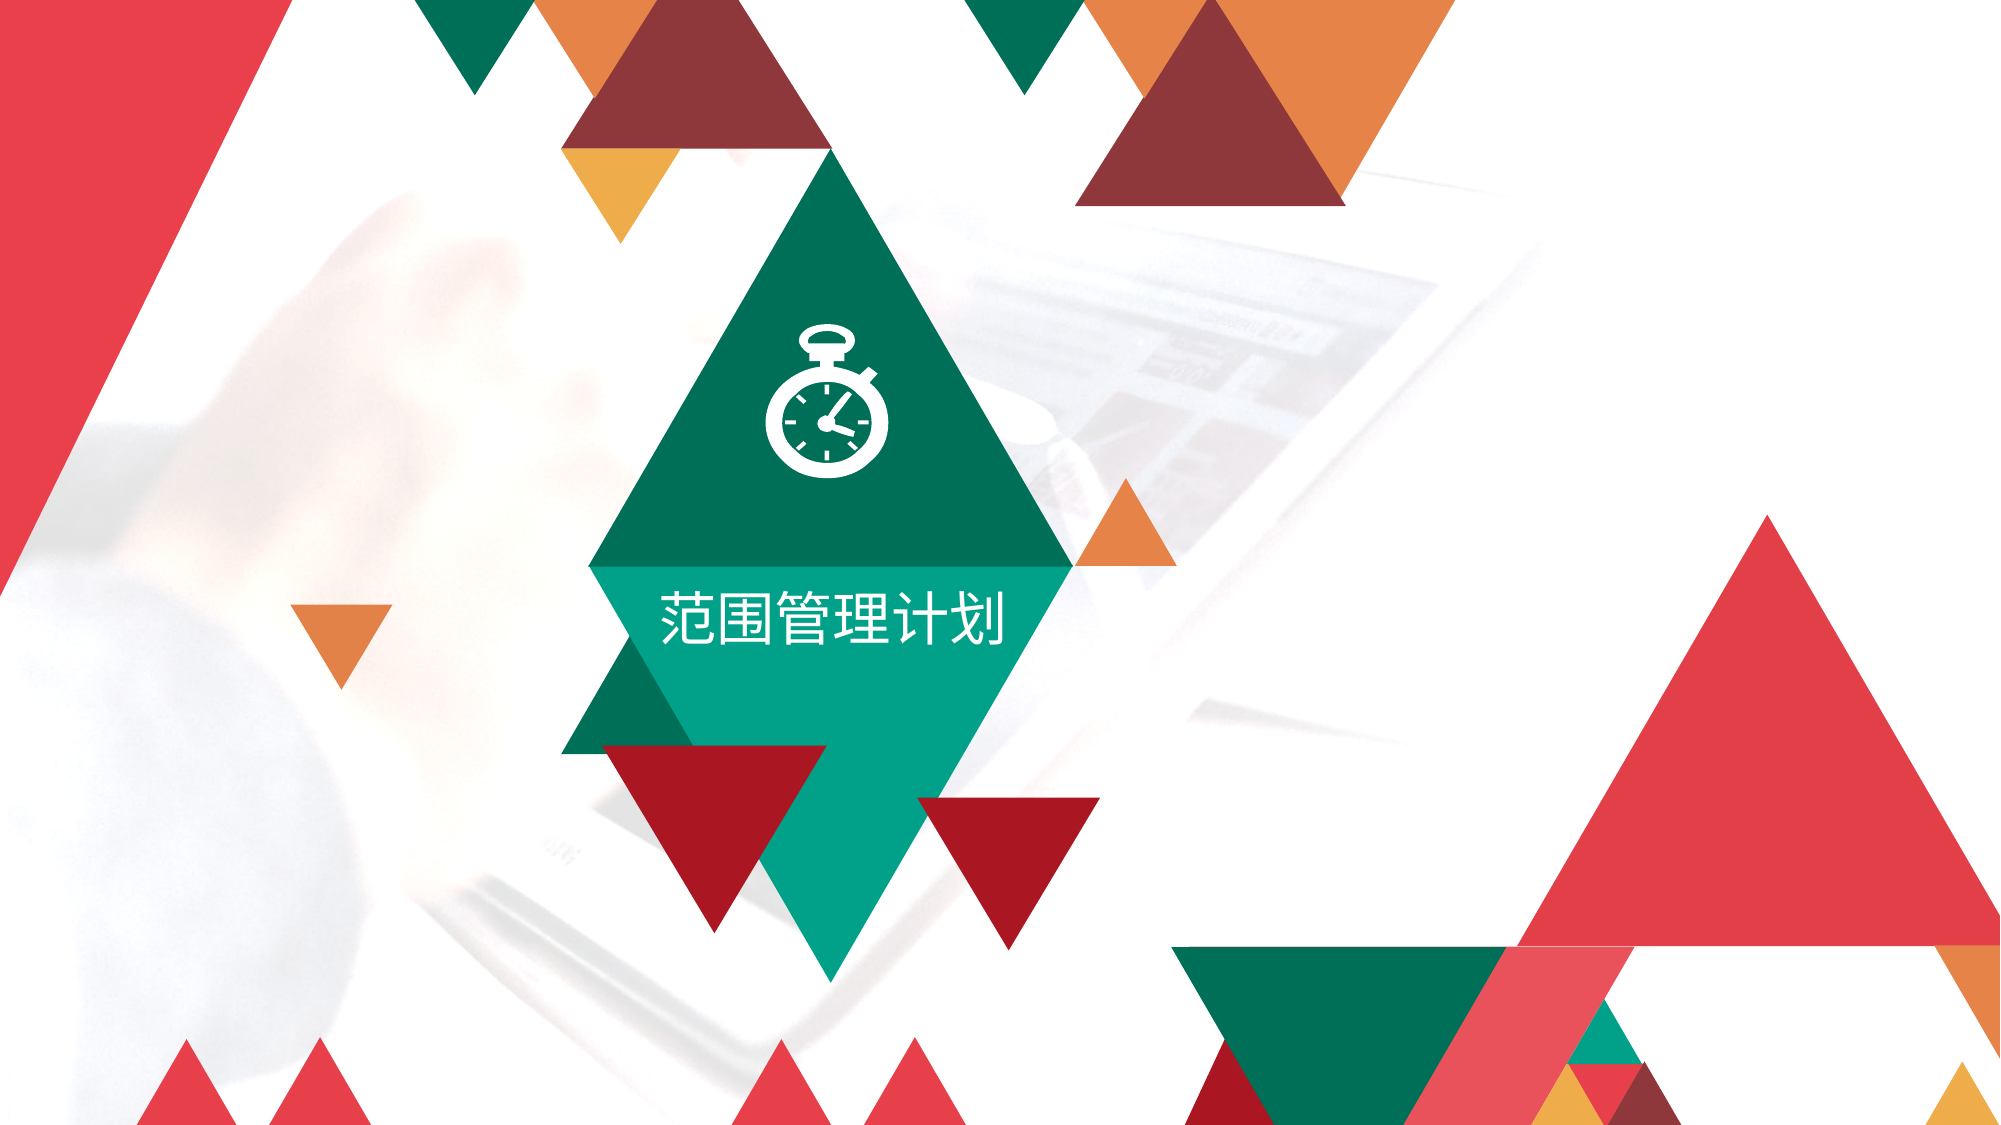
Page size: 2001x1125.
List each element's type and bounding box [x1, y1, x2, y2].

text_box [0, 0, 7, 600]
picture [7, 0, 2000, 1125]
